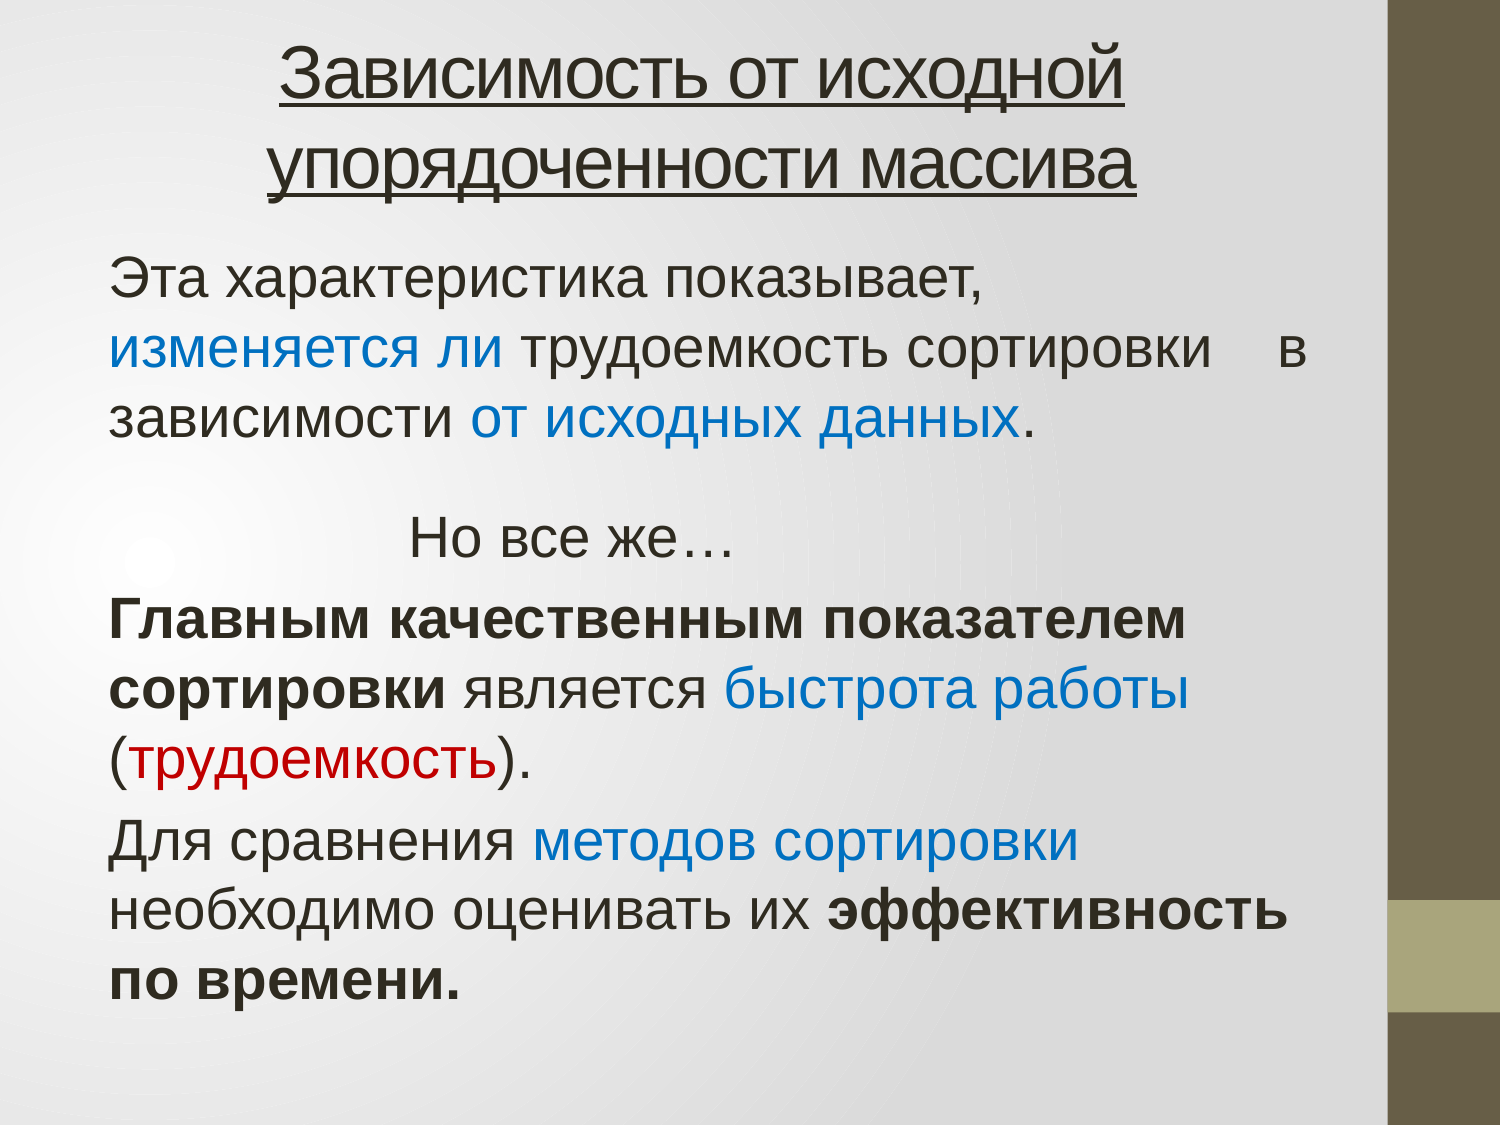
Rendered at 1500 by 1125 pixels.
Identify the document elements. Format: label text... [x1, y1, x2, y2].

title Зависимость от исходной упорядоченности массива [76, 30, 1327, 197]
list Эта характеристика показывает, изменяется ли трудоемкость сортировки в зависимости от исходных данных. Но все же… Главным качественным показателем сортировки является быстрота работы (трудоемкость). Для сравнения методов сортировки необходимо оценивать их эффективность по времени. [75, 231, 1325, 1050]
